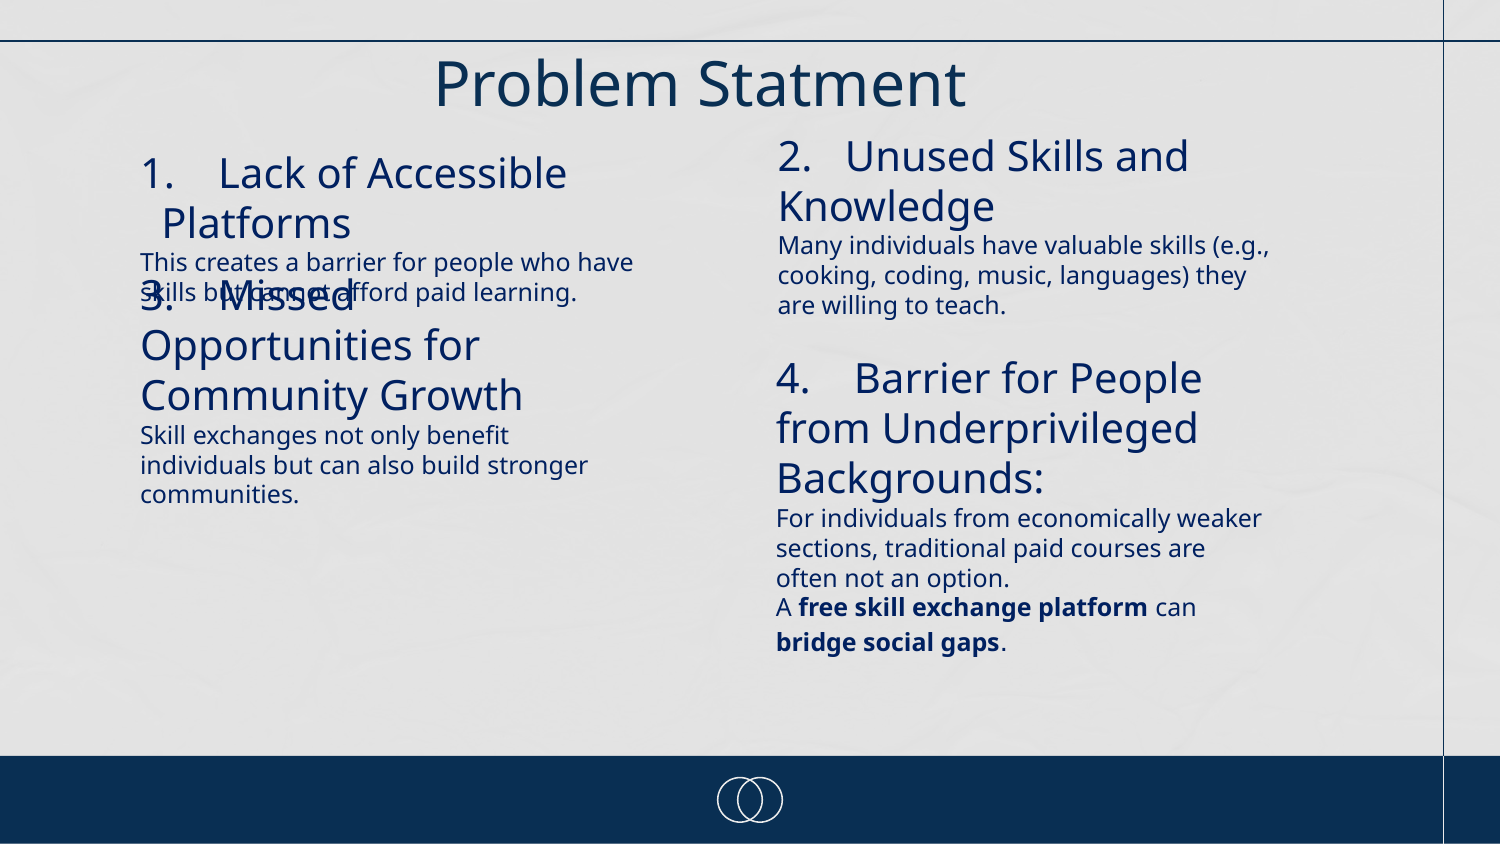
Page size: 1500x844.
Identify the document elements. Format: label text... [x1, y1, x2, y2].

text_box 1. Lack of Accessible Platforms This creates a barrier for people who have skills but cannot afford paid learning. [124, 128, 650, 334]
title Problem Statment [418, 40, 1050, 135]
text_box 3. Missed Opportunities for Community Growth Skill exchanges not only benefit individuals but can also build stronger communities. [124, 334, 650, 524]
text_box 2. Unused Skills and Knowledge Many individuals have valuable skills (e.g., cooking, coding, music, languages) they are willing to teach. [762, 128, 1288, 335]
text_box 4. Barrier for People from Underprivileged Backgrounds: For individuals from economically weaker sections, traditional paid courses are often not an option. A free skill exchange platform can bridge social gaps. [760, 346, 1288, 672]
